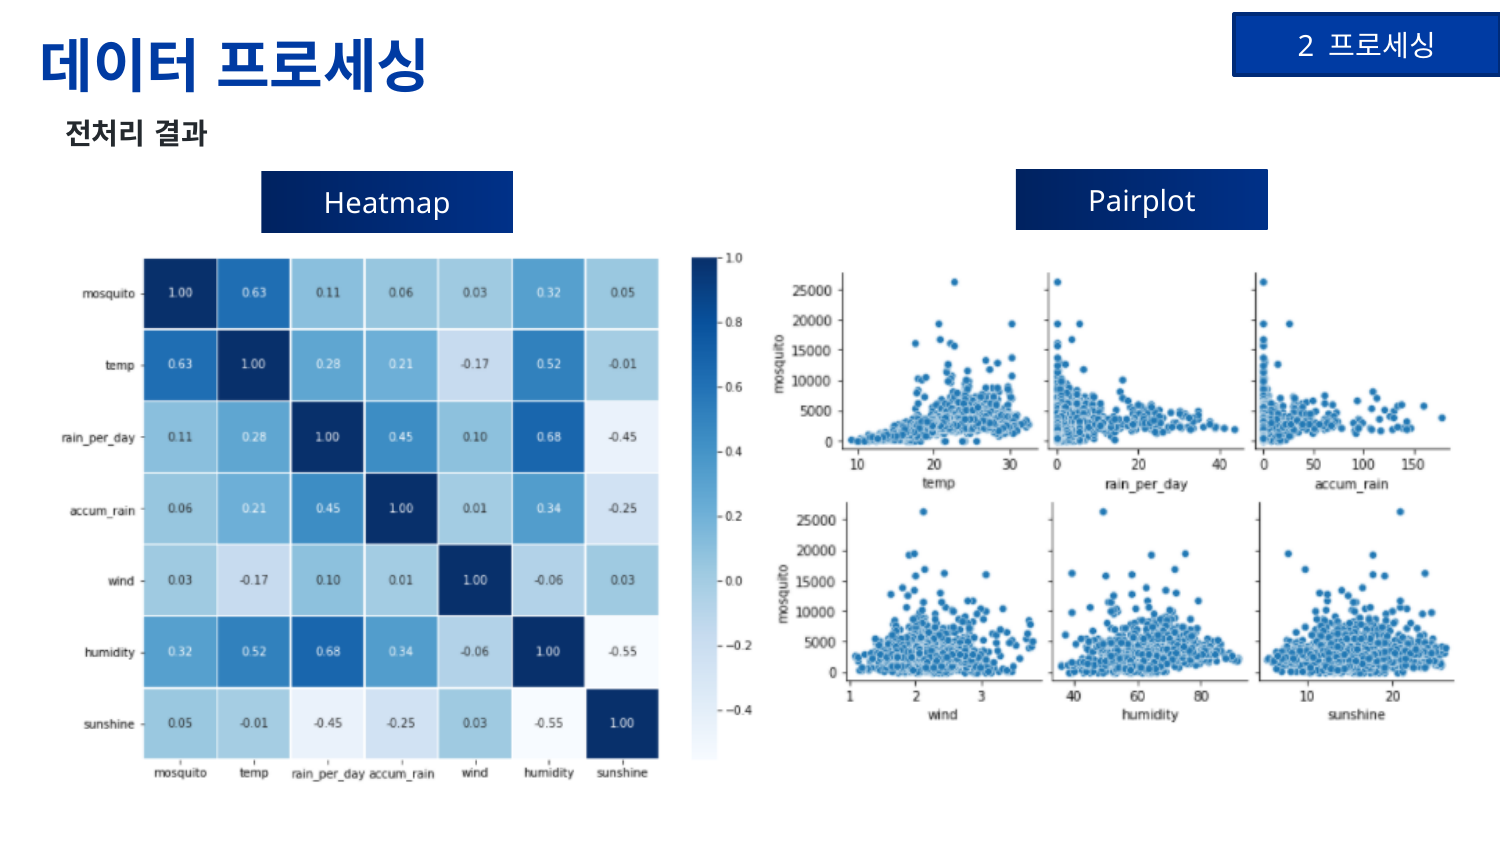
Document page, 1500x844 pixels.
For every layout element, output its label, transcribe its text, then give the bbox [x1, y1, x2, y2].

text_box 2 프로세싱 [1232, 12, 1500, 77]
text_box 전처리 결과 [50, 108, 743, 158]
title 데이터 프로세싱 [24, 14, 1291, 109]
picture [49, 252, 1486, 798]
text_box Heatmap [259, 170, 515, 234]
text_box Pairplot [1014, 167, 1270, 232]
